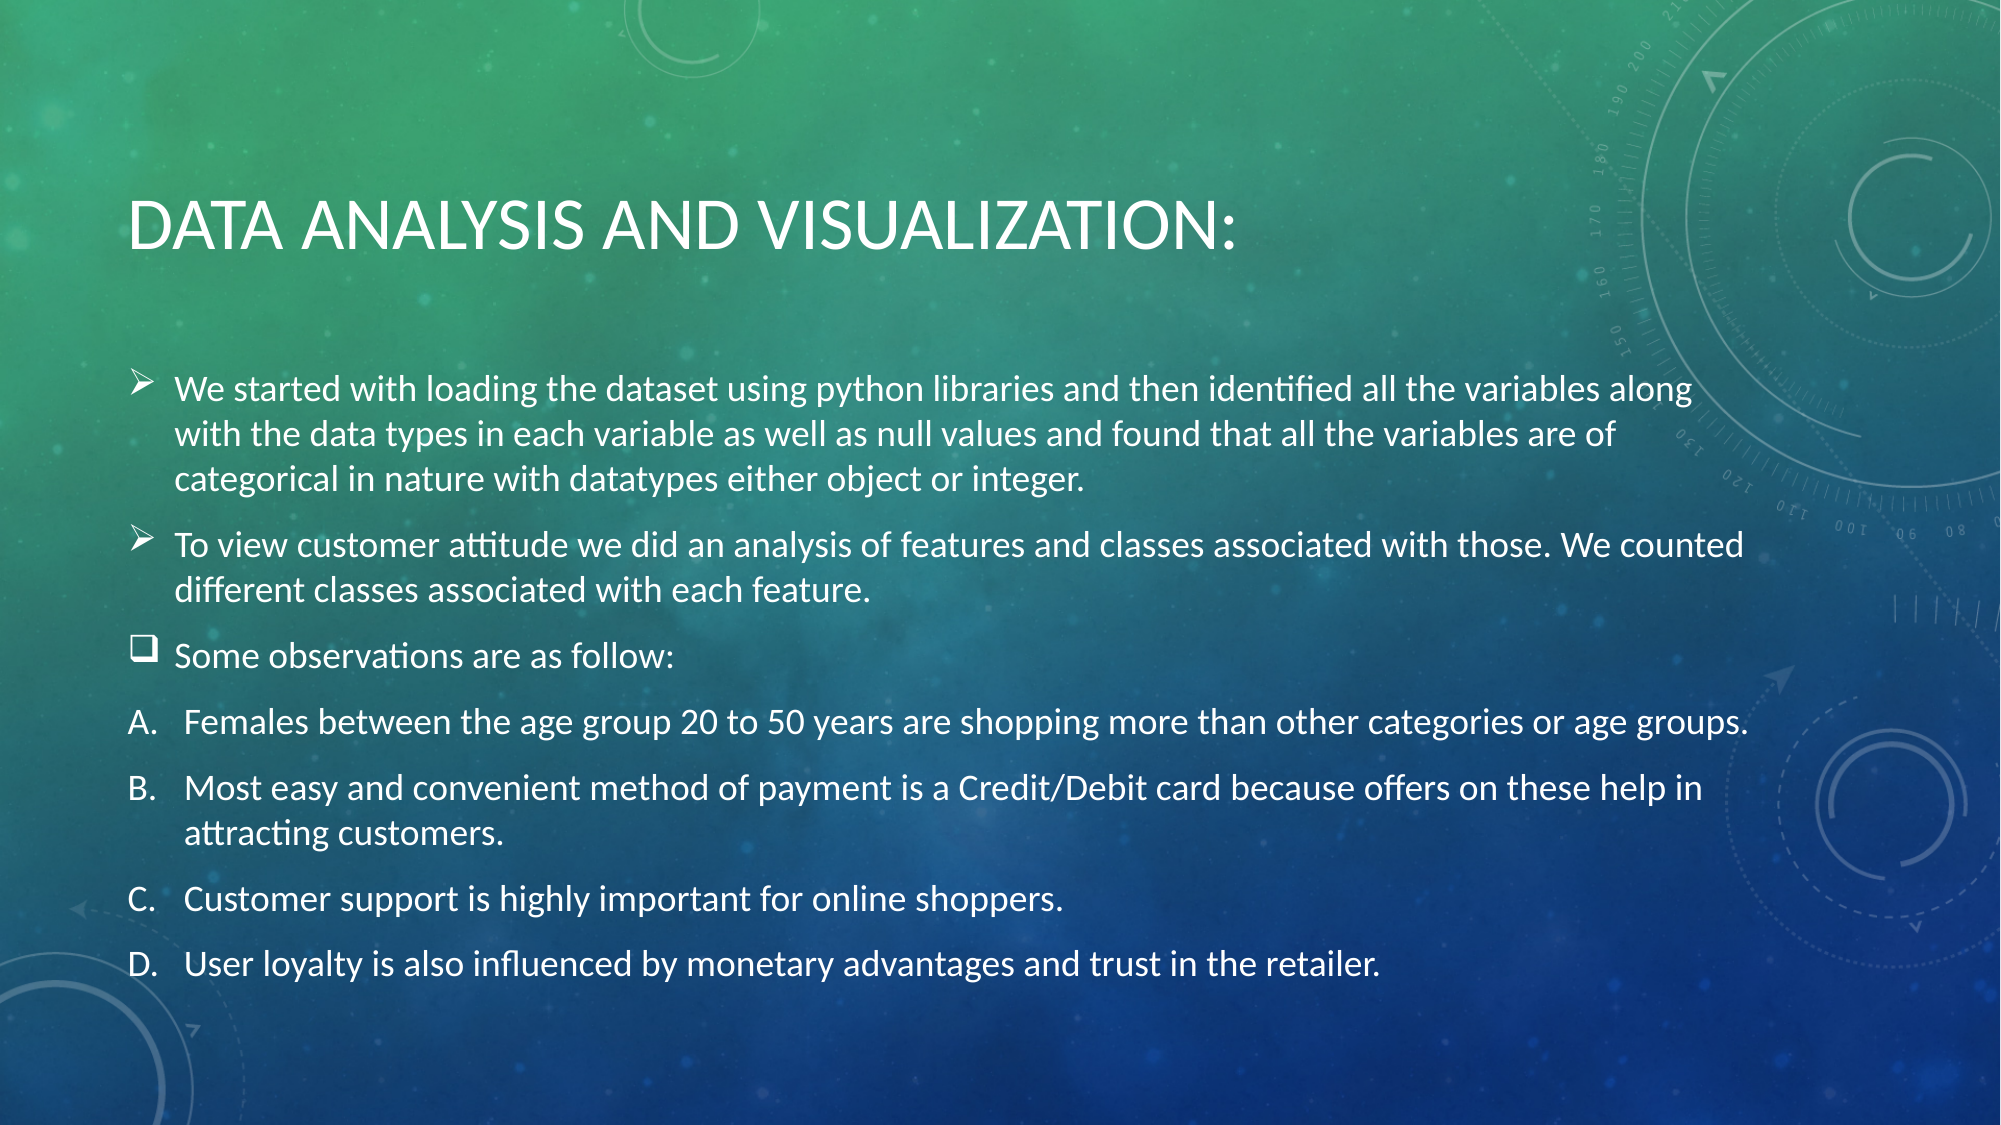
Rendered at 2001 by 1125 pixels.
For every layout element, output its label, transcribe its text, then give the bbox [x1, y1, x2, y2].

list We started with loading the dataset using python libraries and then identified all the variables along with the data types in each variable as well as null values and found that all the variables are of categorical in nature with datatypes either object or integer. To view customer attitude we did an analysis of features and classes associated with those. We counted different classes associated with each feature. Some observations are as follow: Females between the age group 20 to 50 years are shopping more than other categories or age groups. Most easy and convenient method of payment is a Credit/Debit card because offers on these help in attracting customers. Customer support is highly important for online shoppers. User loyalty is also influenced by monetary advantages and trust in the retailer. [112, 351, 1775, 1064]
title Data analysis and visualization: [112, 99, 1775, 339]
picture [0, 0, 2001, 1125]
